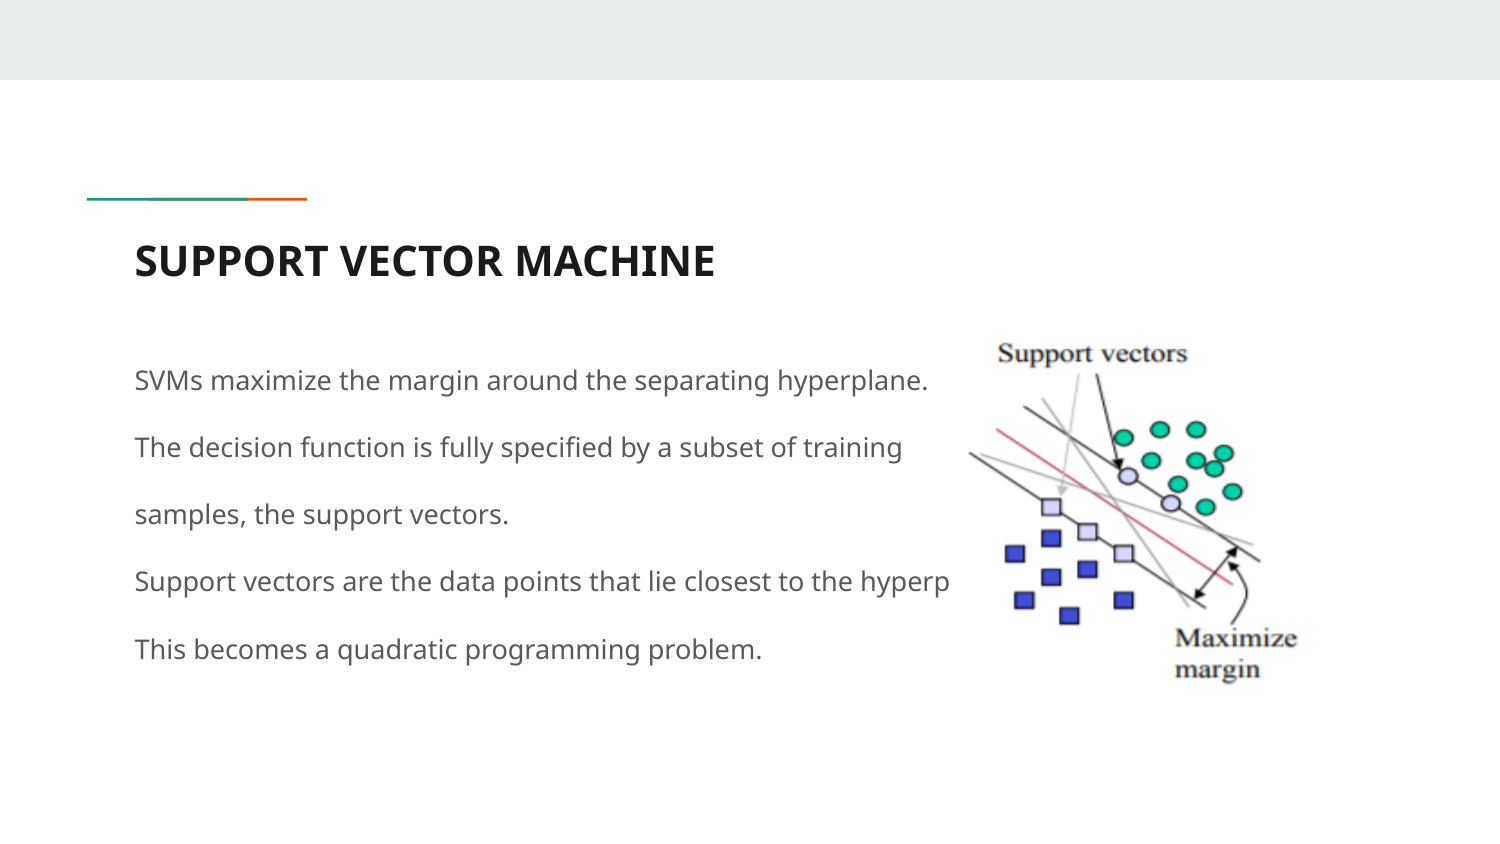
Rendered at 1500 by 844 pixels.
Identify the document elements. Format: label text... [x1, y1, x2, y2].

title SUPPORT VECTOR MACHINE [119, 216, 1381, 305]
picture [950, 340, 1322, 685]
list SVMs maximize the margin around the separating hyperplane. The decision function is fully specified by a subset of training samples, the support vectors. Support vectors are the data points that lie closest to the hyperplane. This becomes a quadratic programming problem. [119, 341, 1381, 712]
